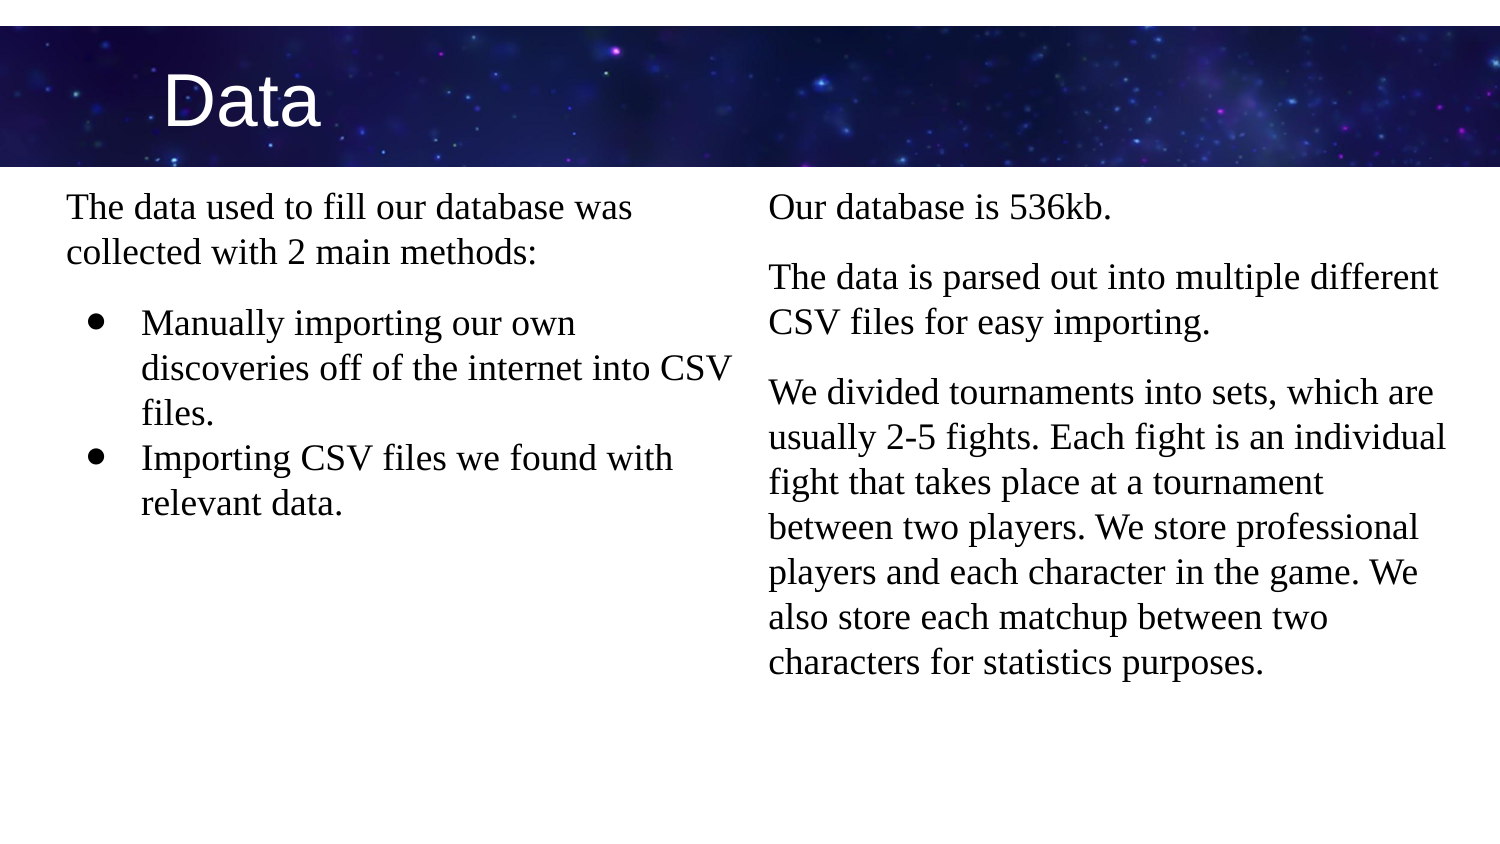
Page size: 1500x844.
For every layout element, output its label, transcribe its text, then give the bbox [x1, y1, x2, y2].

text_box Our database is 536kb. The data is parsed out into multiple different CSV files for easy importing. We divided tournaments into sets, which are usually 2-5 fights. Each fight is an individual fight that takes place at a tournament between two players. We store professional players and each character in the game. We also store each matchup between two characters for statistics purposes. [753, 175, 1472, 749]
picture [0, 26, 1500, 168]
list The data used to fill our database was collected with 2 main methods: Manually importing our own discoveries off of the internet into CSV files. Importing CSV files we found with relevant data. [51, 175, 750, 750]
